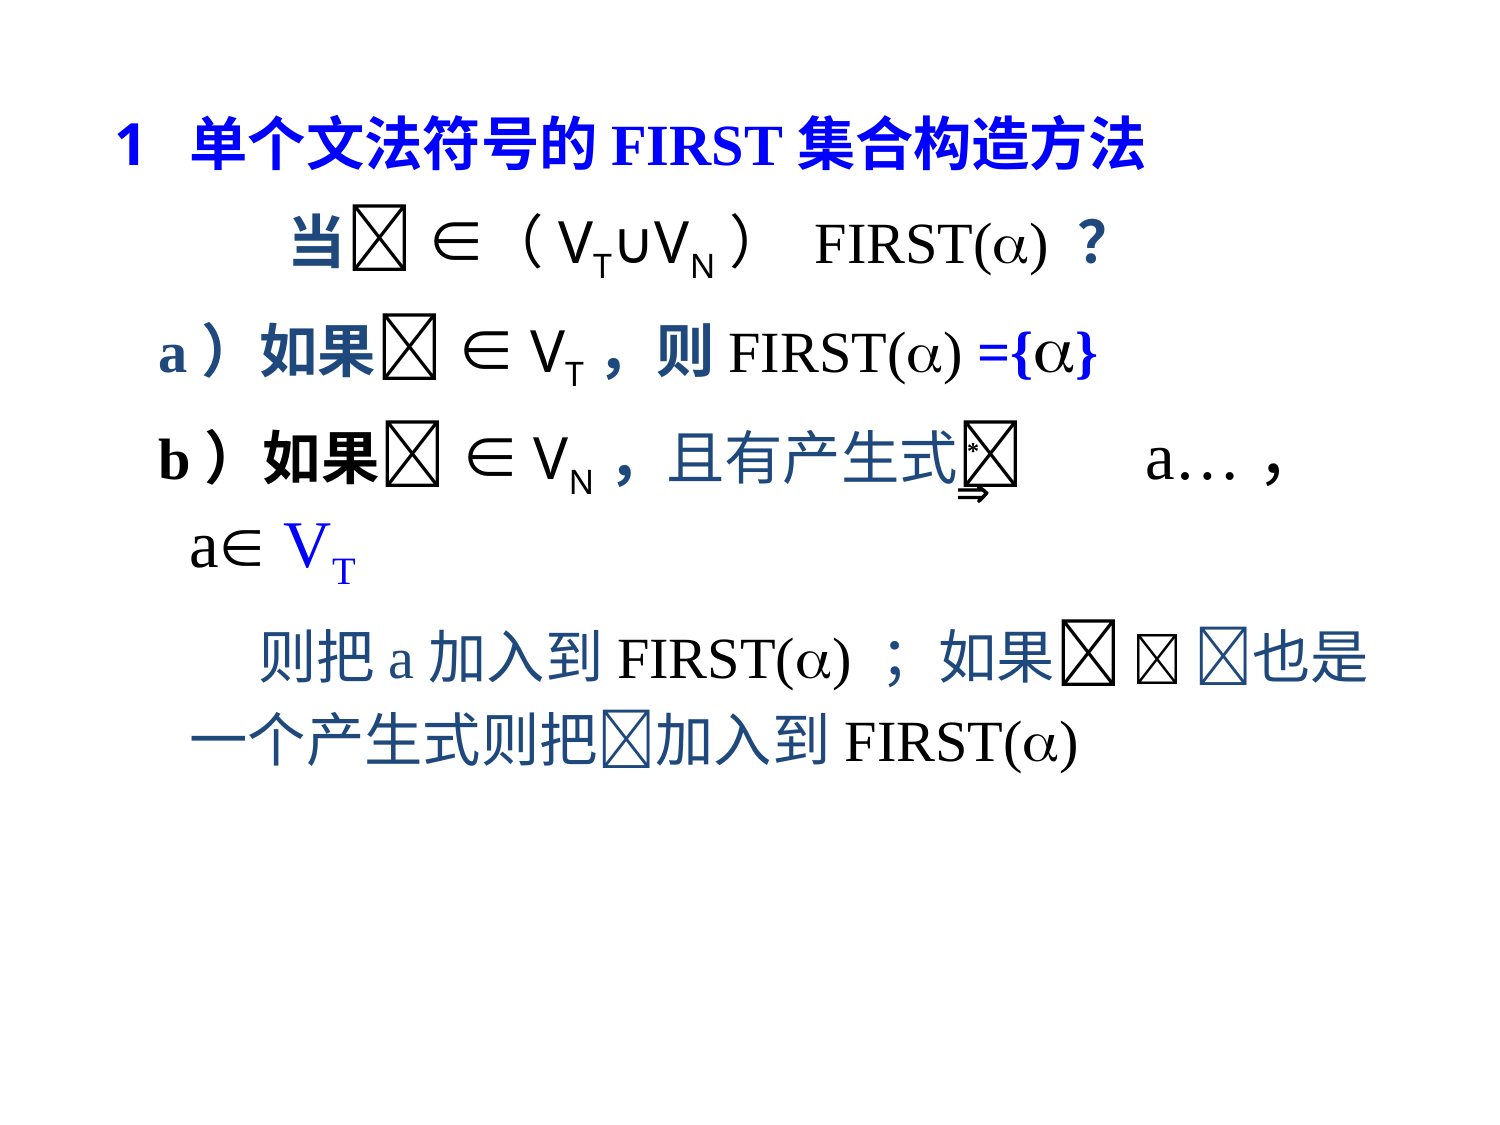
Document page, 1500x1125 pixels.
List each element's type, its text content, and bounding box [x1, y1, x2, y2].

text_box *  [941, 399, 1005, 522]
text_box 单个文法符号的FIRST集合构造方法 当 ∈（VT∪VN） FIRST() ？ a）如果 ∈VT，则FIRST() ={} b）如果 ∈VN，且有产生式 a…， a VT 则把a加入到FIRST() ；如果  也是一个产生式则把加入到FIRST() [99, 99, 1413, 781]
